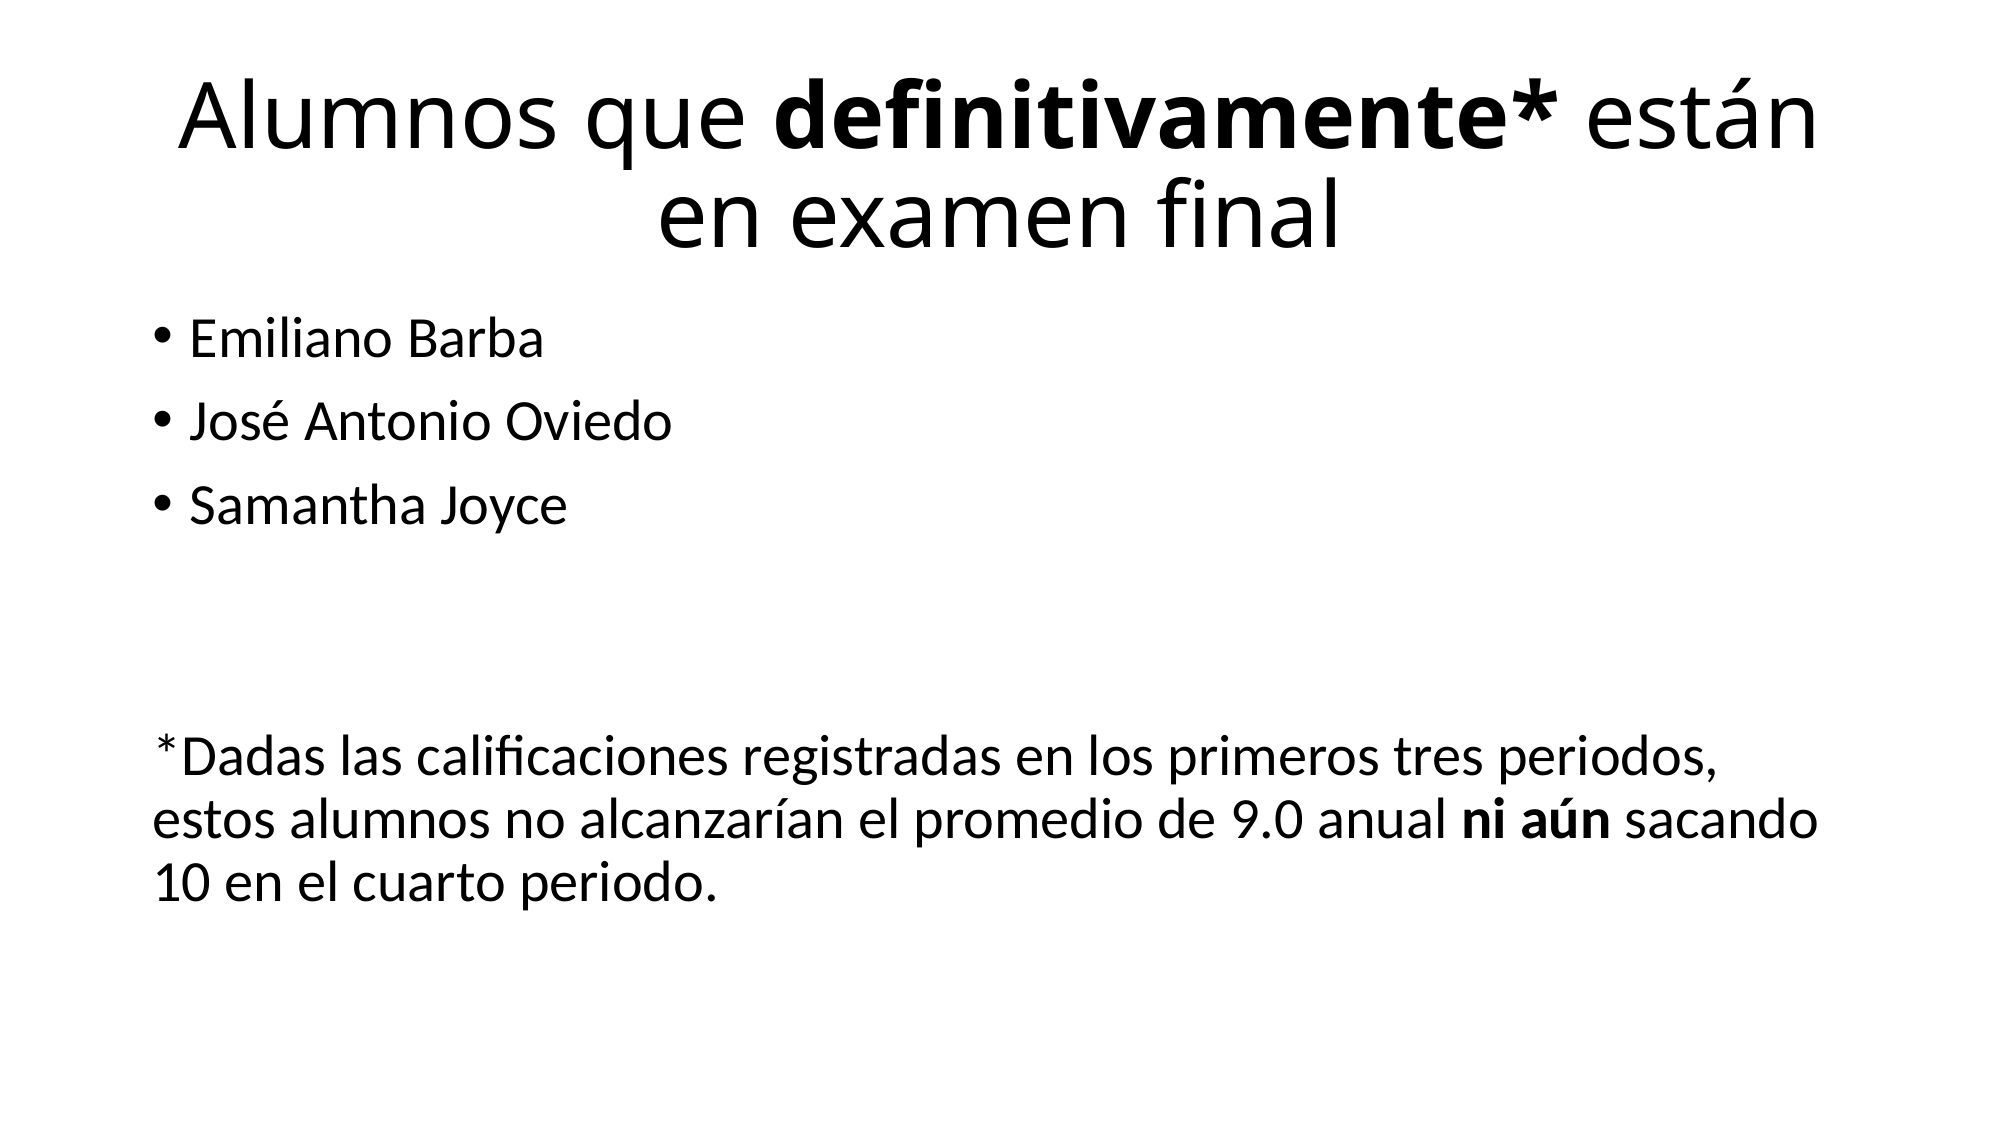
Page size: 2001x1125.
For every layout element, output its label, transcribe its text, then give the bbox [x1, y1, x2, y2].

list Emiliano Barba José Antonio Oviedo Samantha Joyce *Dadas las calificaciones registradas en los primeros tres periodos, estos alumnos no alcanzarían el promedio de 9.0 anual ni aún sacando 10 en el cuarto periodo. [137, 299, 1863, 1014]
title Alumnos que definitivamente* están en examen final [137, 59, 1863, 278]
